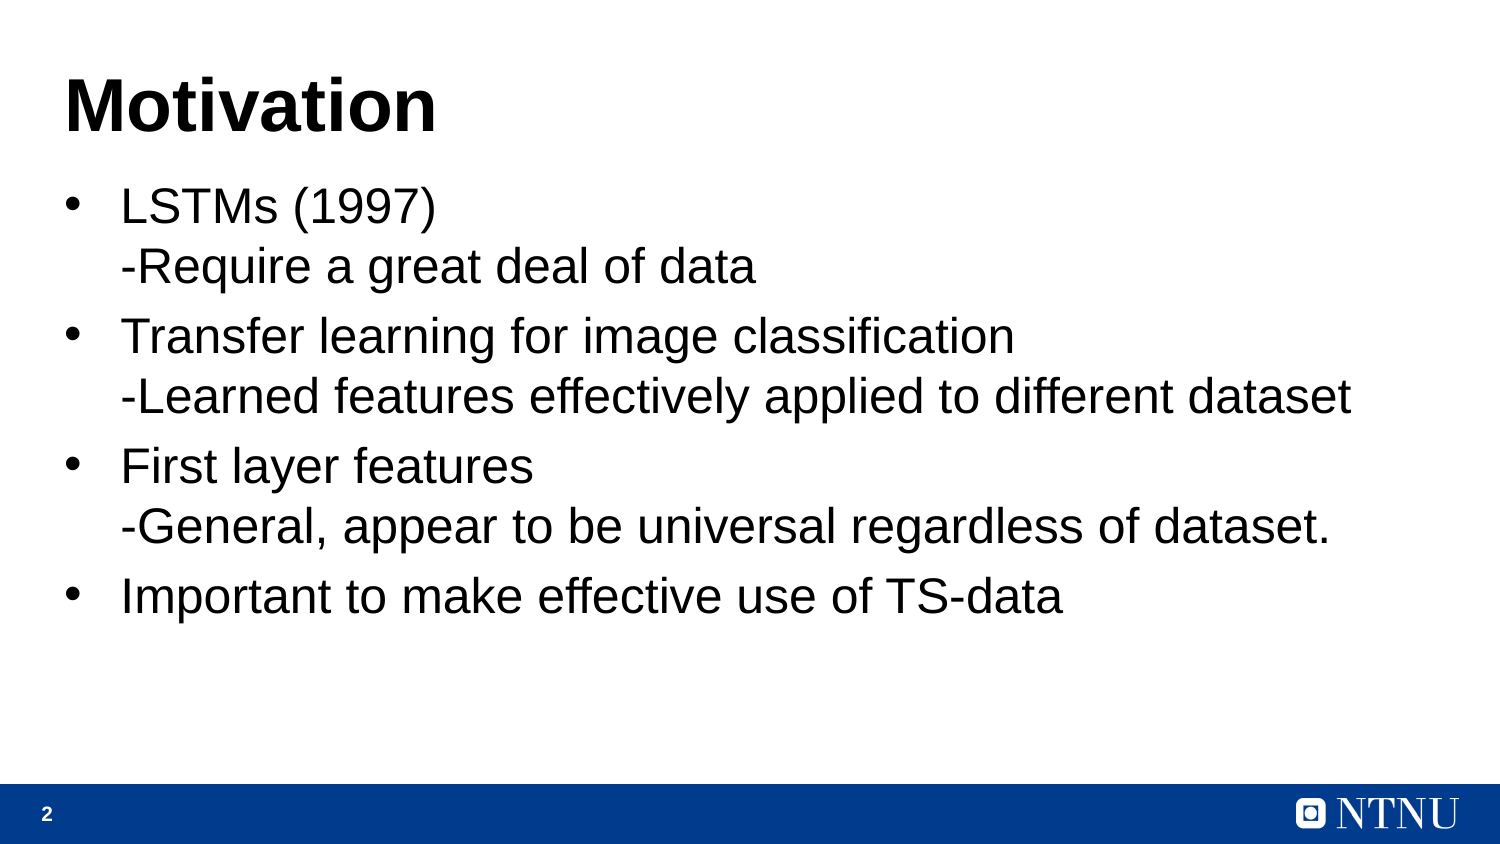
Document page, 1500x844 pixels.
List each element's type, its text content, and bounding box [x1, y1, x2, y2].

picture [0, 784, 1500, 844]
list LSTMs (1997) -Require a great deal of data Transfer learning for image classification -Learned features effectively applied to different dataset First layer features -General, appear to be universal regardless of dataset. Important to make effective use of TS-data [49, 165, 1431, 759]
title Motivation [49, 48, 1431, 156]
